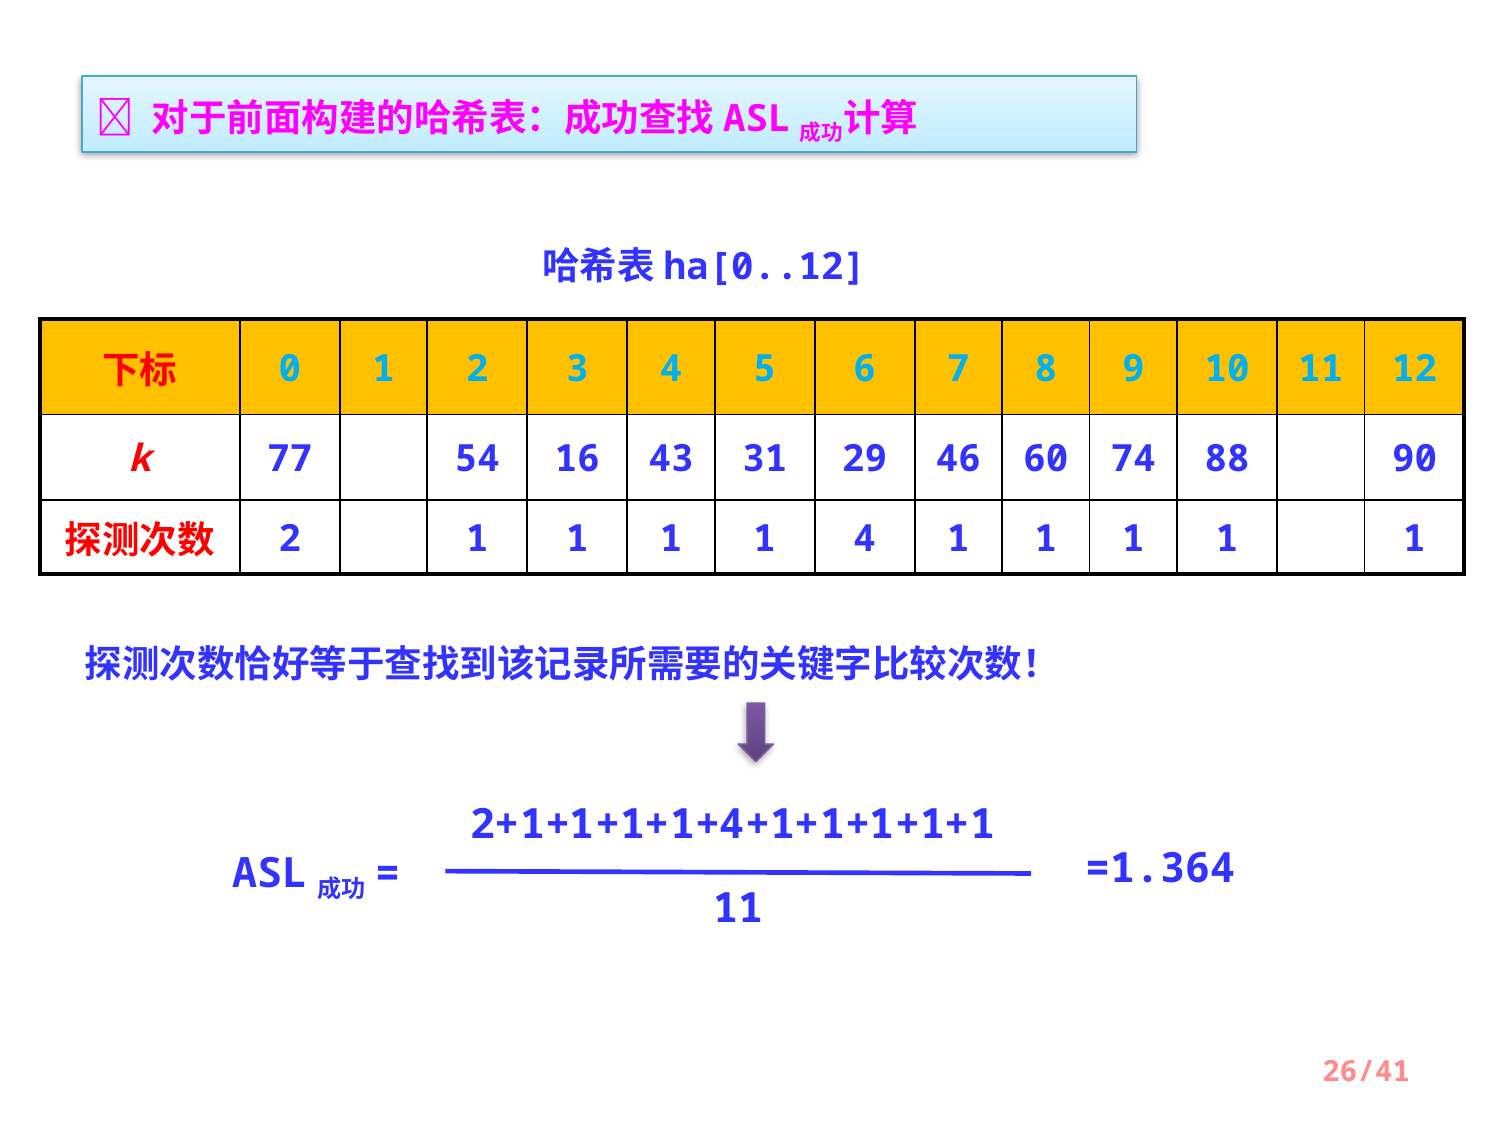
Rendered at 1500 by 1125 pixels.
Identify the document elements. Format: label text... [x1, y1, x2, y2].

table_cell 2 [241, 501, 339, 572]
table_cell [1278, 415, 1364, 499]
table_cell 4 [816, 501, 914, 572]
table_header 9 [1090, 321, 1176, 414]
table_header 1 [341, 321, 426, 414]
table_cell 1 [1090, 501, 1176, 572]
table_header 10 [1178, 321, 1276, 414]
table_cell 1 [628, 501, 714, 572]
table_cell 90 [1365, 415, 1462, 499]
table_header 8 [1003, 321, 1089, 414]
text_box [163, 702, 1266, 940]
table_cell 77 [241, 415, 339, 499]
table_cell 1 [528, 501, 626, 572]
table_cell 74 [1090, 415, 1176, 499]
table_header 2 [428, 321, 526, 414]
table_header 6 [816, 321, 914, 414]
table_cell 1 [716, 501, 814, 572]
table_cell [341, 415, 426, 499]
table_header 11 [1278, 321, 1364, 414]
table_cell 54 [428, 415, 526, 499]
table_header 5 [716, 321, 814, 414]
table_cell 31 [716, 415, 814, 499]
table_cell 1 [1003, 501, 1089, 572]
table_cell 1 [428, 501, 526, 572]
table_cell 16 [528, 415, 626, 499]
table_cell 1 [916, 501, 1001, 572]
table_cell k [42, 415, 239, 499]
table_cell 43 [628, 415, 714, 499]
slide_number 26/41 [1074, 1042, 1425, 1103]
table_cell 88 [1178, 415, 1276, 499]
table_header 0 [241, 321, 339, 414]
table_header 3 [528, 321, 626, 414]
table_cell 29 [816, 415, 914, 499]
text_box  对于前面构建的哈希表：成功查找ASL成功计算 [81, 75, 1137, 153]
text_box 哈希表ha[0..12] [527, 234, 961, 295]
table_cell 60 [1003, 415, 1089, 499]
table_header 12 [1365, 321, 1462, 414]
table_cell 探测次数 [42, 501, 239, 572]
table_cell [1278, 501, 1364, 572]
table_cell 1 [1365, 501, 1462, 572]
table_cell 1 [1178, 501, 1276, 572]
table_header 下标 [42, 321, 239, 414]
table_header 7 [916, 321, 1001, 414]
table_header 4 [628, 321, 714, 414]
table_cell 46 [916, 415, 1001, 499]
text_box 探测次数恰好等于查找到该记录所需要的关键字比较次数！ [70, 632, 1208, 693]
table_cell [341, 501, 426, 572]
